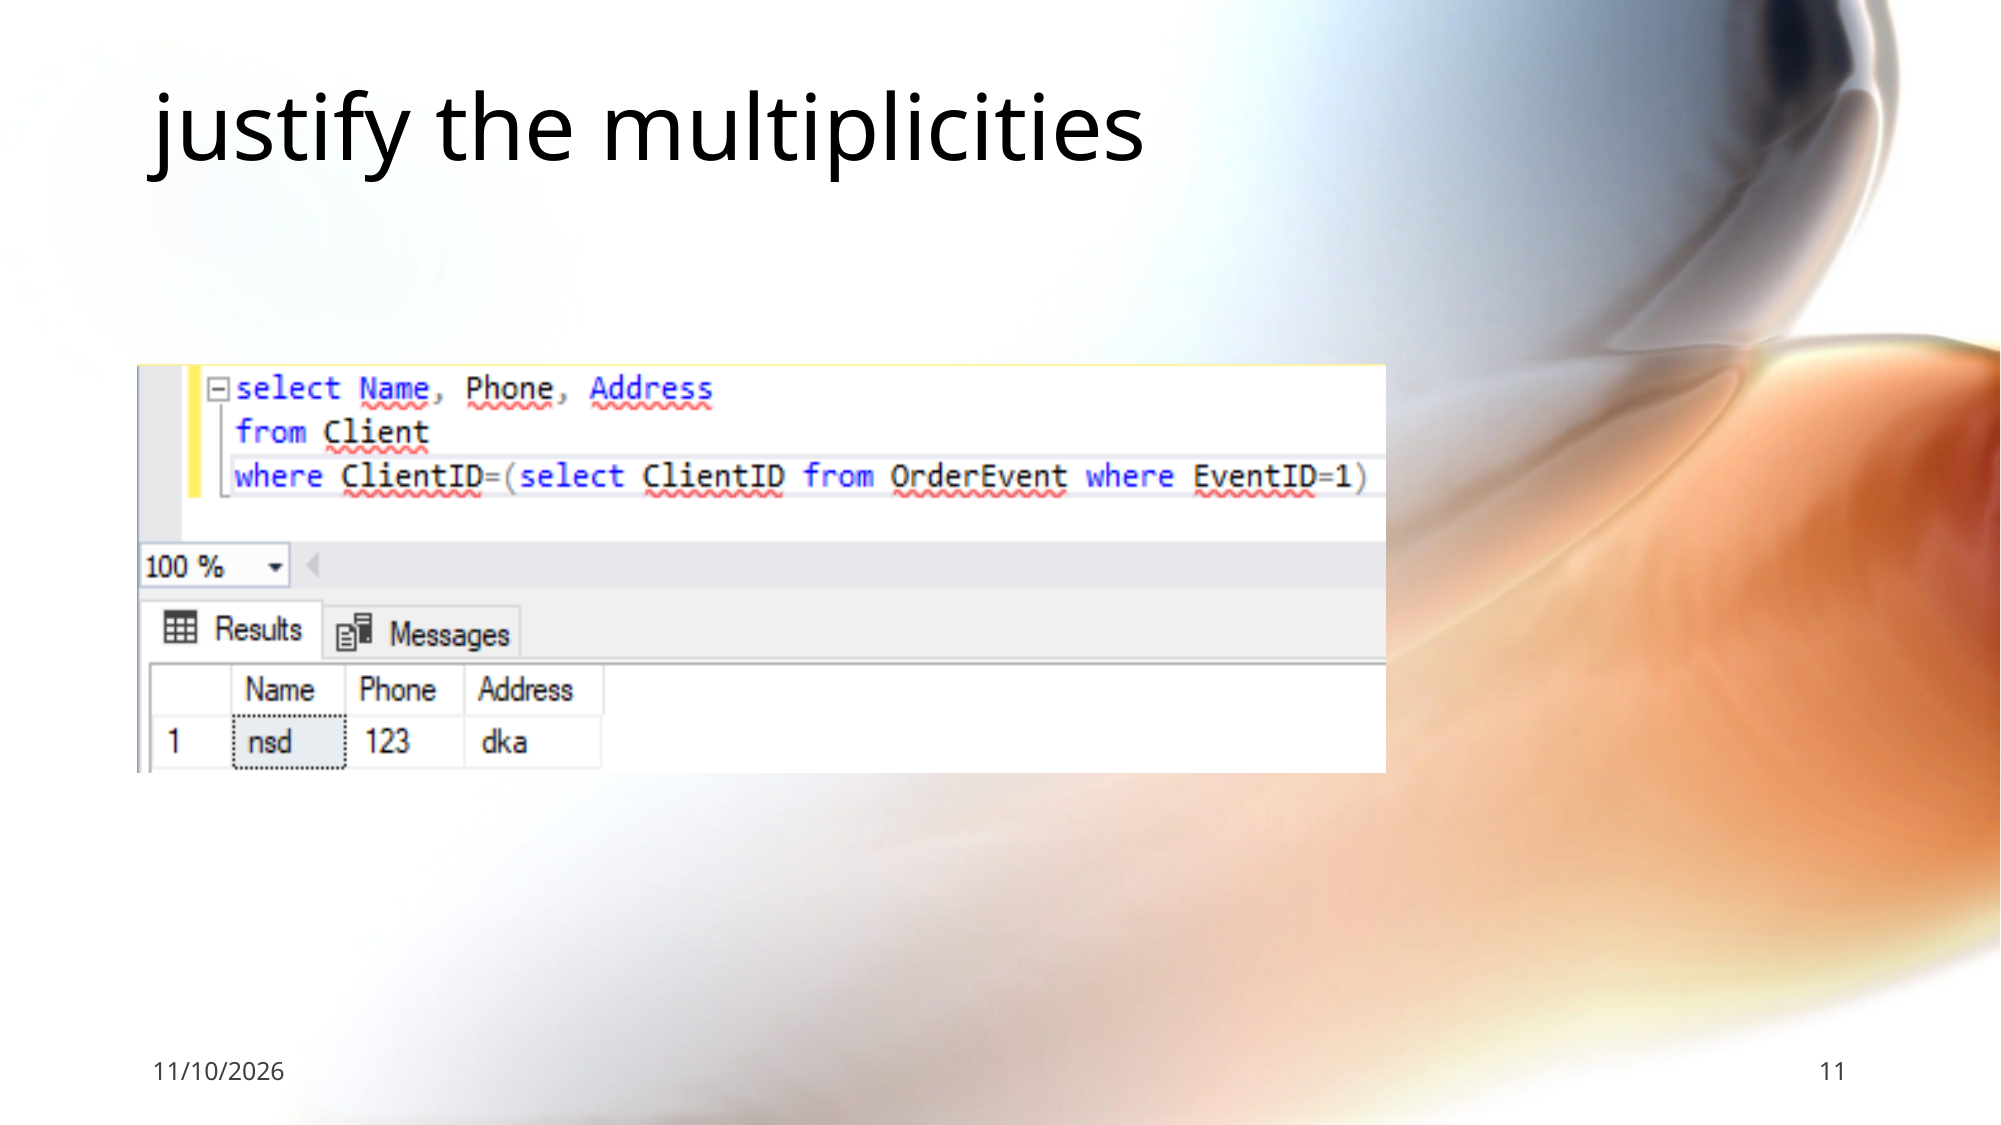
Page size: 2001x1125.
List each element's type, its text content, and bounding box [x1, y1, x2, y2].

picture [0, 0, 2001, 1125]
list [137, 364, 1386, 773]
title justify the multiplicities [137, 59, 1863, 189]
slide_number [137, 1042, 675, 1103]
slide_number 11 [1325, 1042, 1863, 1103]
